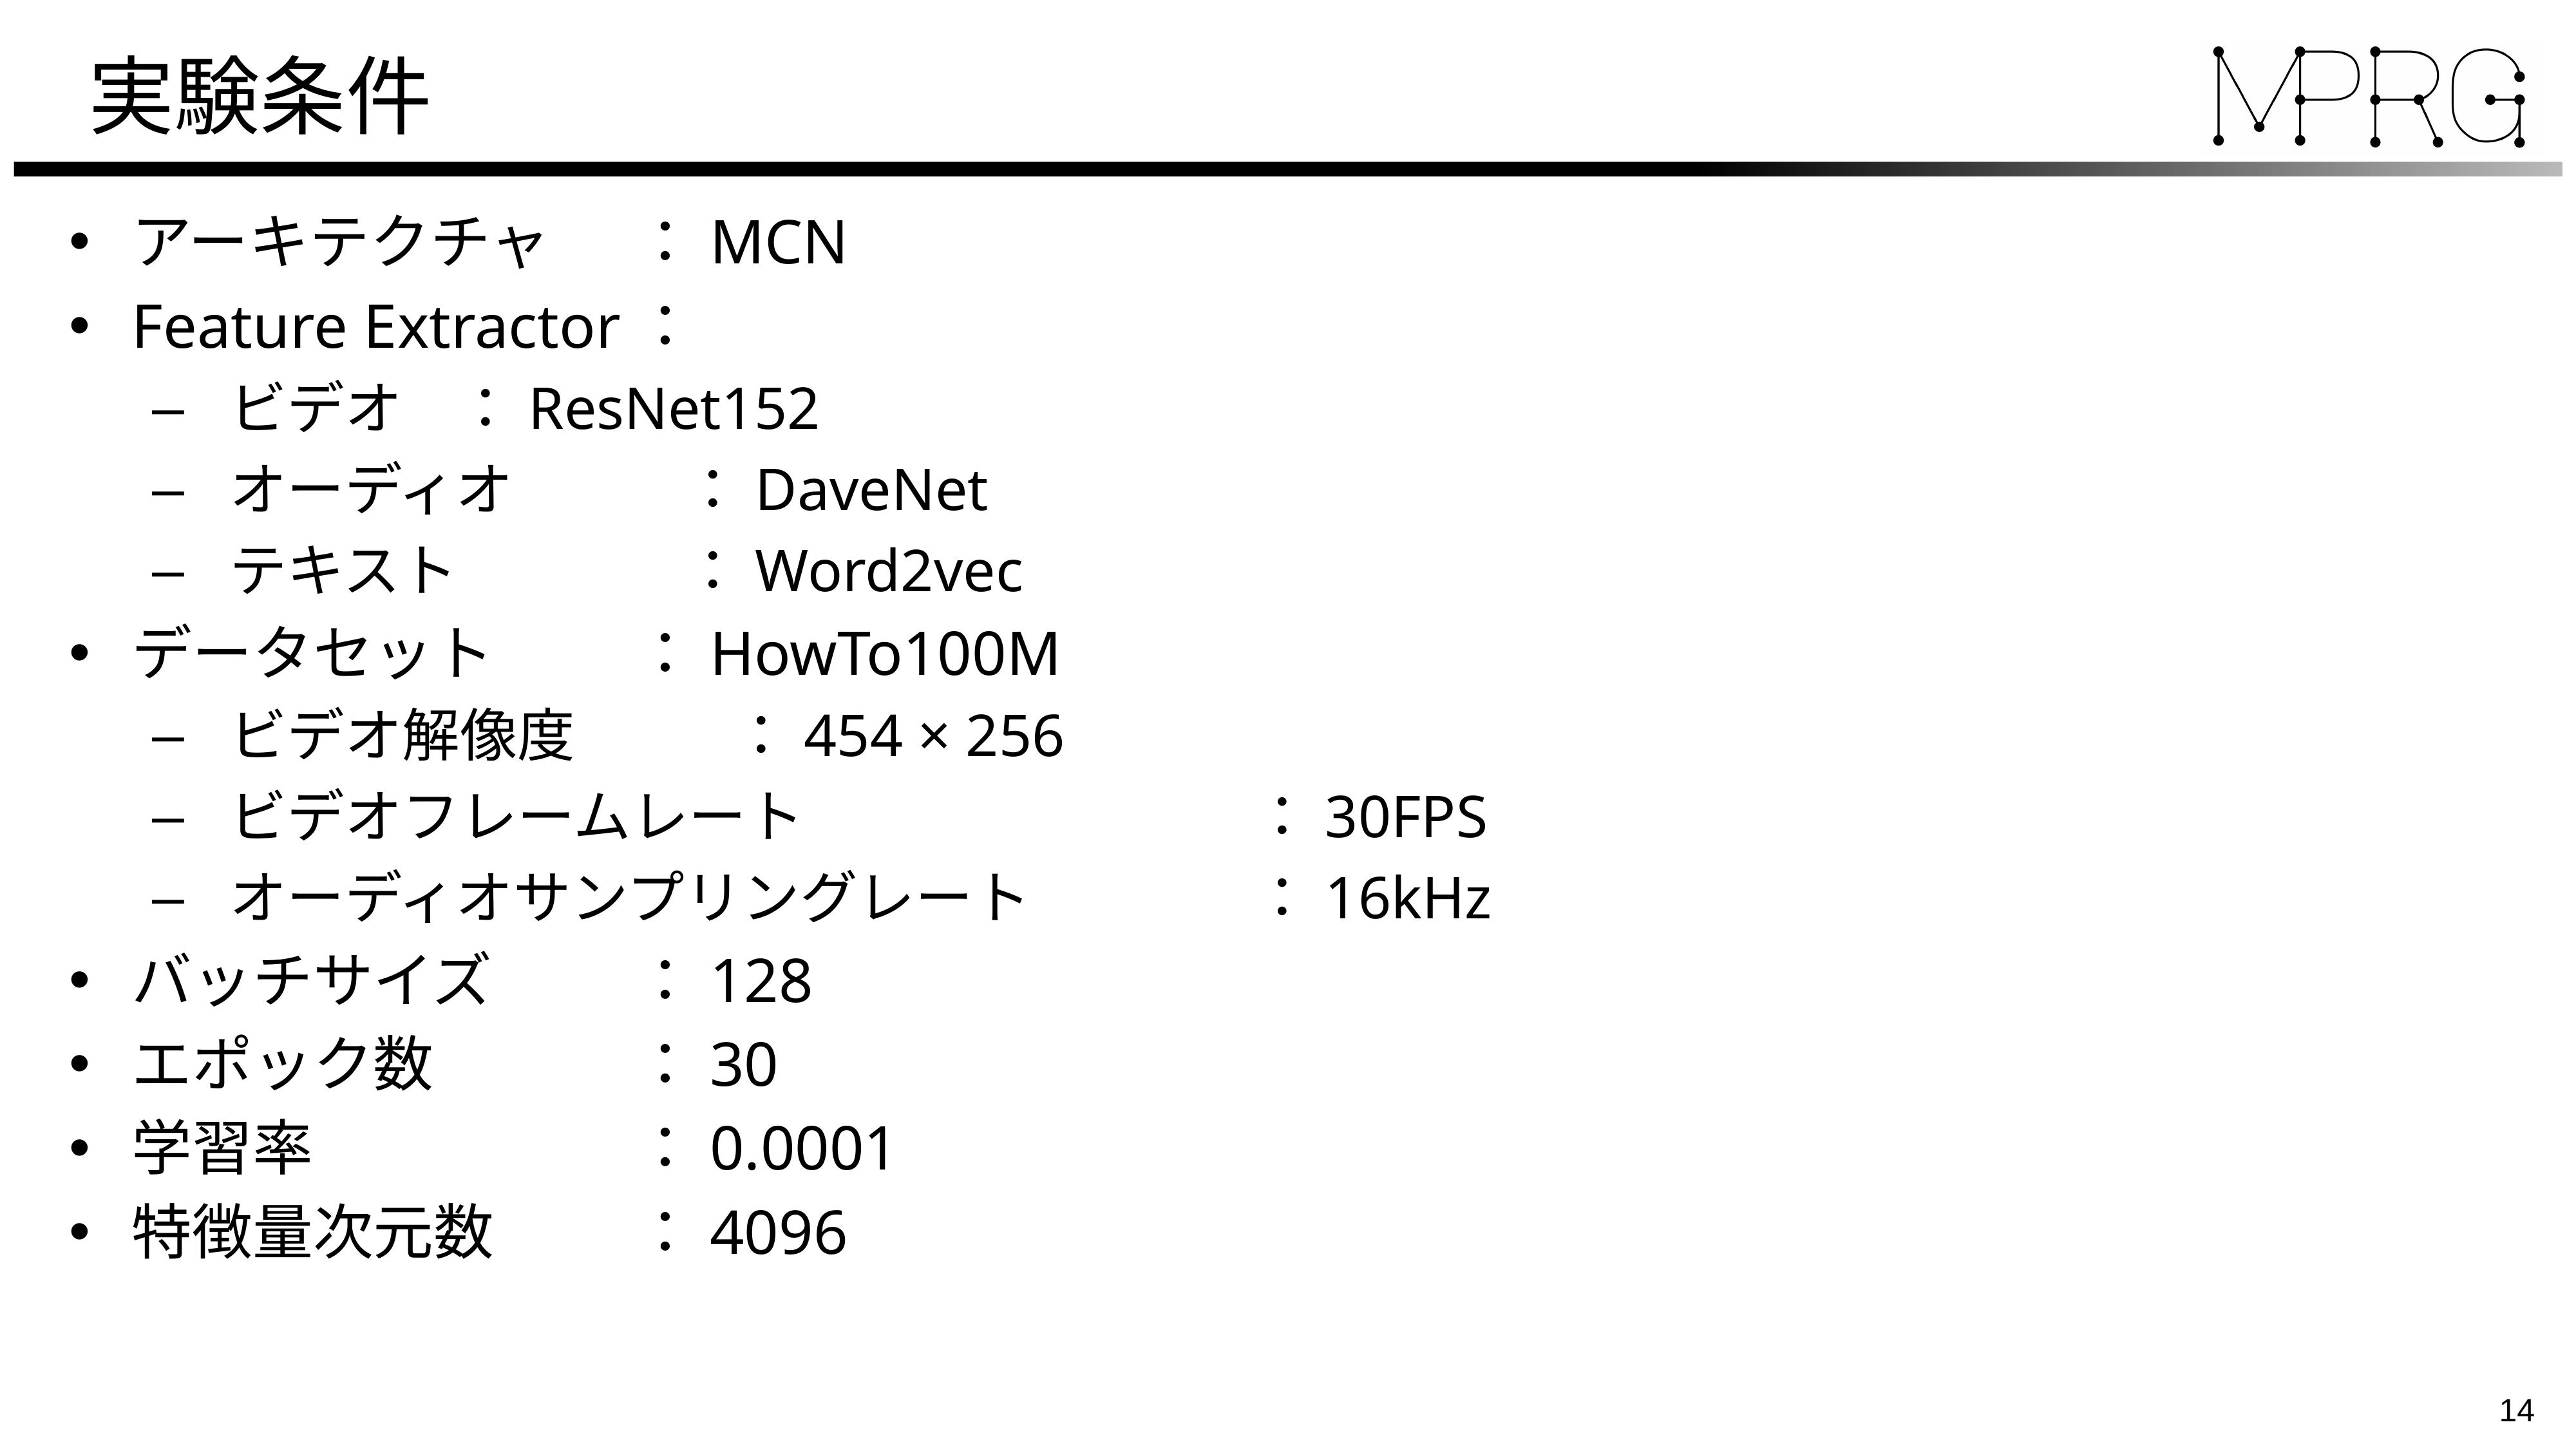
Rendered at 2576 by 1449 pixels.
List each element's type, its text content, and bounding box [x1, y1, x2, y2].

title 実験条件 [84, 14, 2203, 173]
picture [2203, 41, 2544, 156]
list アーキテクチャ ：MCN Feature Extractor ： ビデオ ：ResNet152 オーディオ ：DaveNet テキスト ：Word2vec データセット ：HowTo100M ビデオ解像度 ：454 × 256 ビデオフレームレート ：30FPS オーディオサンプリングレート ：16kHz バッチサイズ ：128 エポック数 ：30 学習率 ：0.0001 特徴量次元数 ：4096 [54, 200, 2569, 1443]
